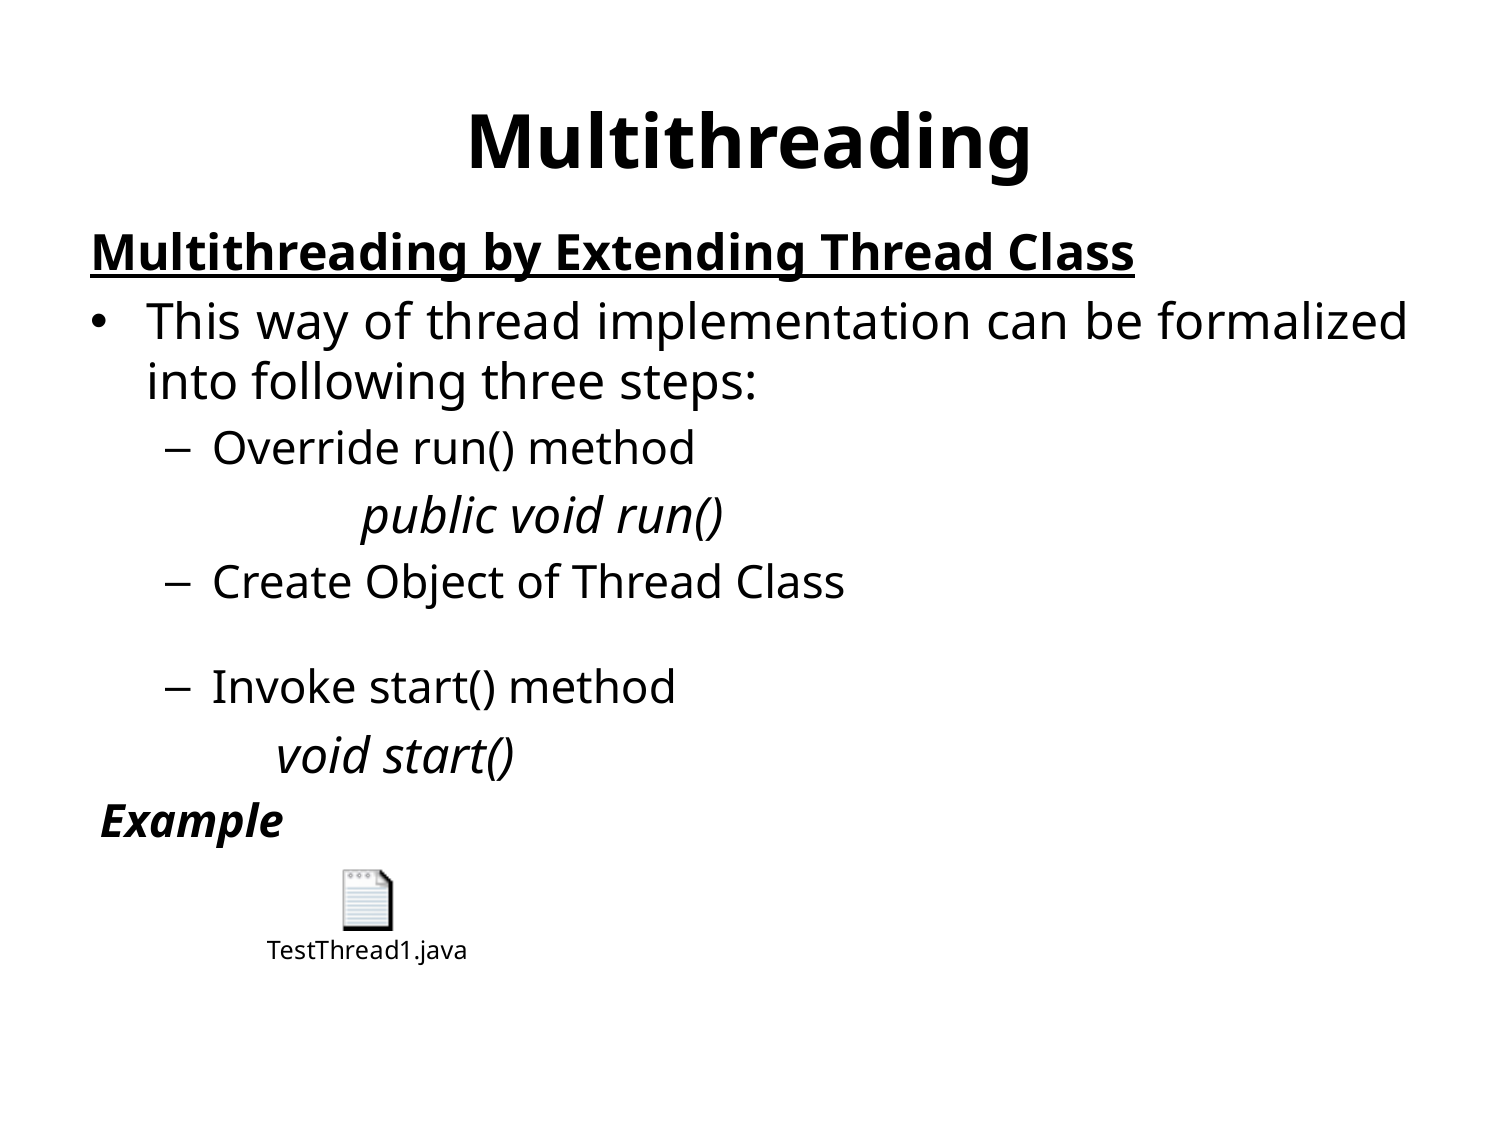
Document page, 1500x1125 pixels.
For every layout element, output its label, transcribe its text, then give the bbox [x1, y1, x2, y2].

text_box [249, 862, 484, 976]
title Multithreading [75, 45, 1425, 212]
list Multithreading by Extending Thread Class This way of thread implementation can be formalized into following three steps: Override run() method public void run() Create Object of Thread Class Invoke start() method void start() Example [75, 212, 1425, 1063]
